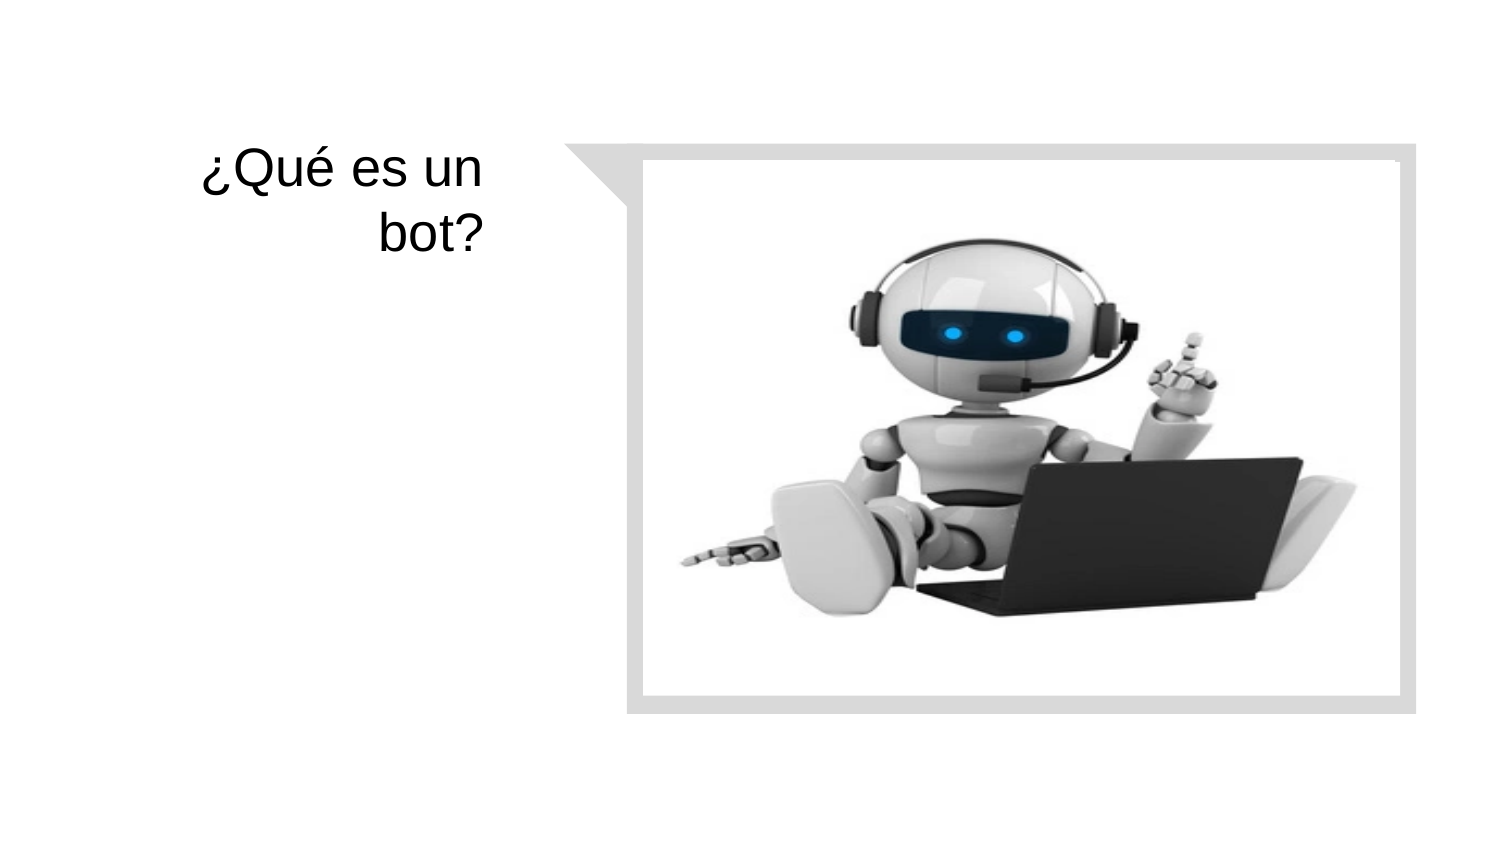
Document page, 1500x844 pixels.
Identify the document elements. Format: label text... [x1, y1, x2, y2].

title ¿Qué es un bot? [83, 117, 500, 483]
picture [643, 159, 1395, 695]
